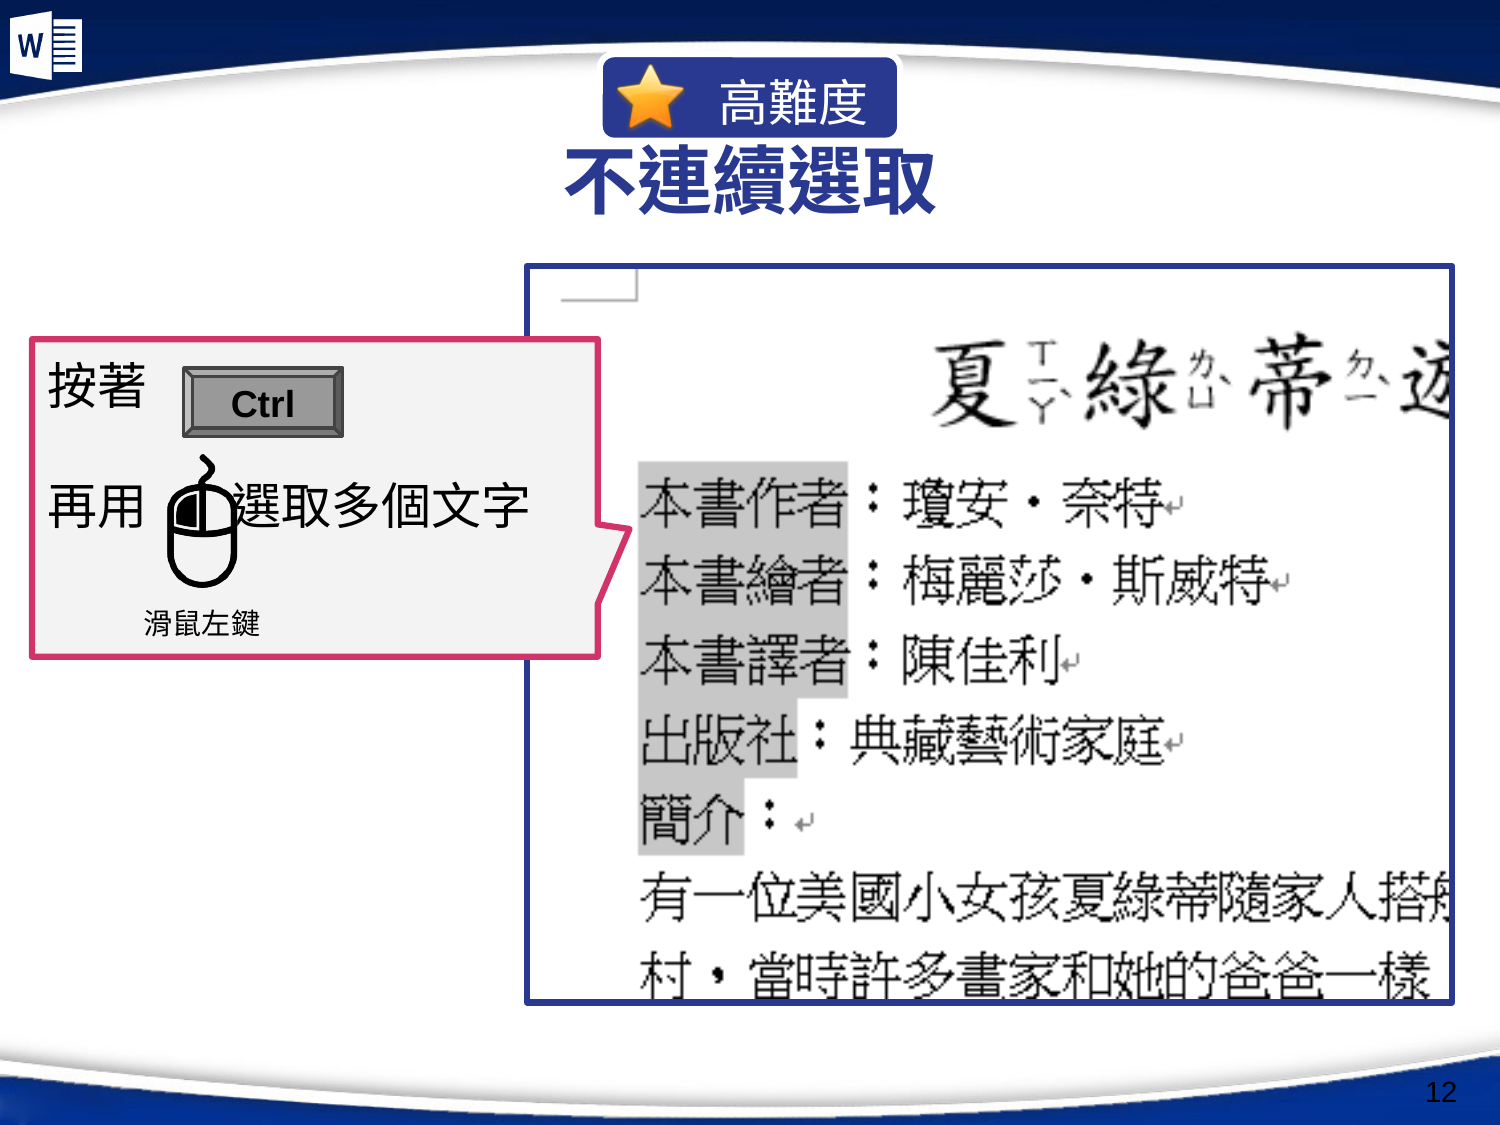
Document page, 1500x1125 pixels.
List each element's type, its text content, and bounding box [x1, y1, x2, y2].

text_box Ctrl [183, 368, 343, 437]
text_box 對比高(黑白分明) [186, 369, 340, 376]
text_box 滑鼠左鍵 [122, 604, 282, 641]
picture [0, 0, 1500, 1125]
text_box 按著 再用 選取多個文字 [32, 339, 524, 657]
title 不連續選取 [51, 112, 1449, 246]
text_box [599, 54, 901, 141]
slide_number ‹#› [1410, 1056, 1500, 1125]
subtitle 高難度 [689, 71, 884, 124]
